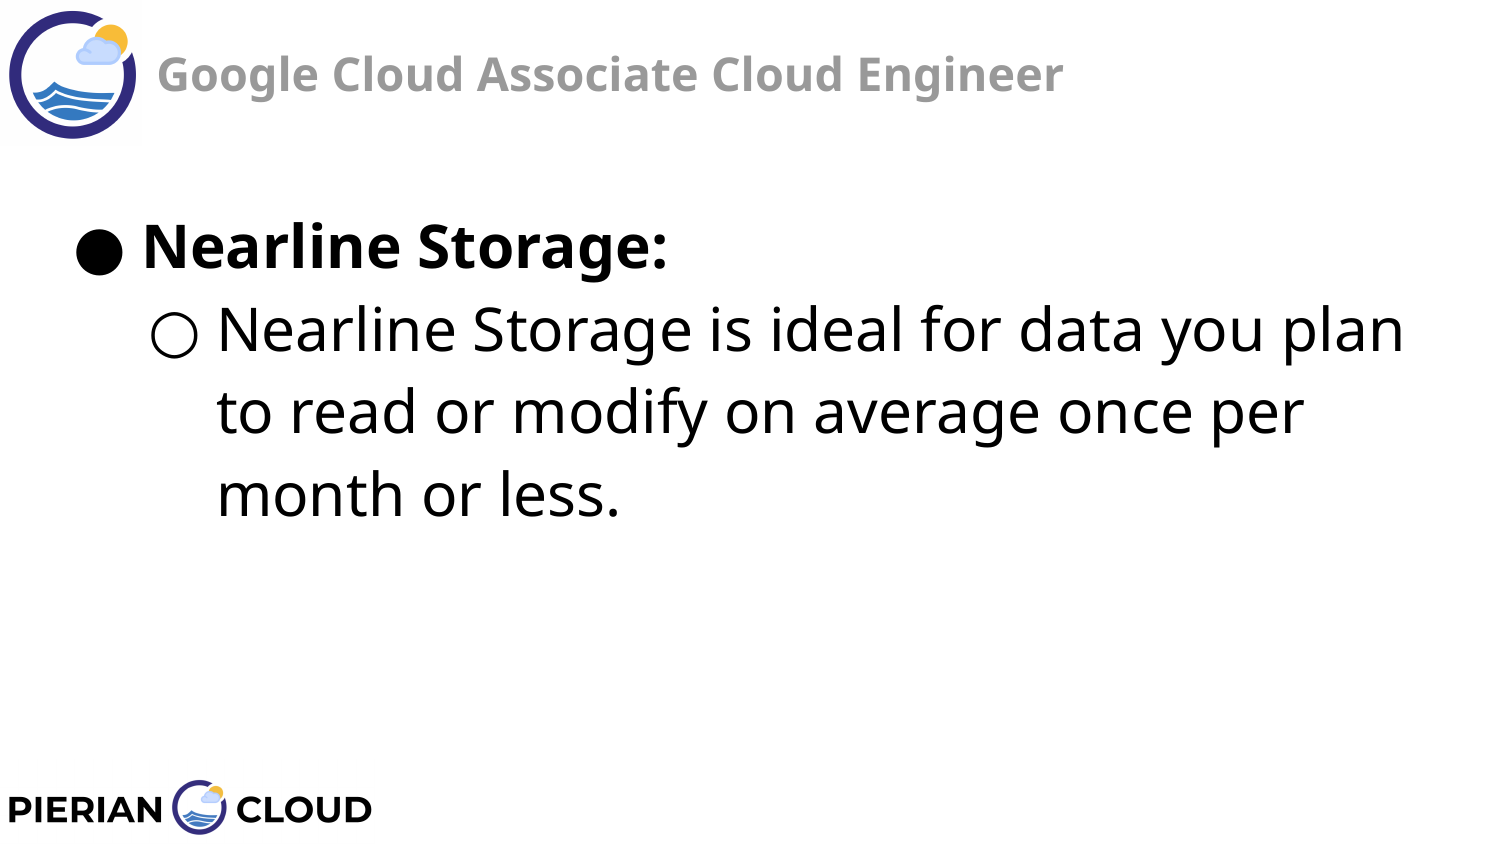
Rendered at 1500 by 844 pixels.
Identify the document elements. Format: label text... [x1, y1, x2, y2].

picture [0, 758, 375, 844]
picture [0, 0, 142, 146]
subtitle Nearline Storage: Nearline Storage is ideal for data you plan to read or modify on average once per month or less. [51, 189, 1476, 779]
title Google Cloud Associate Cloud Engineer [146, 25, 1420, 120]
